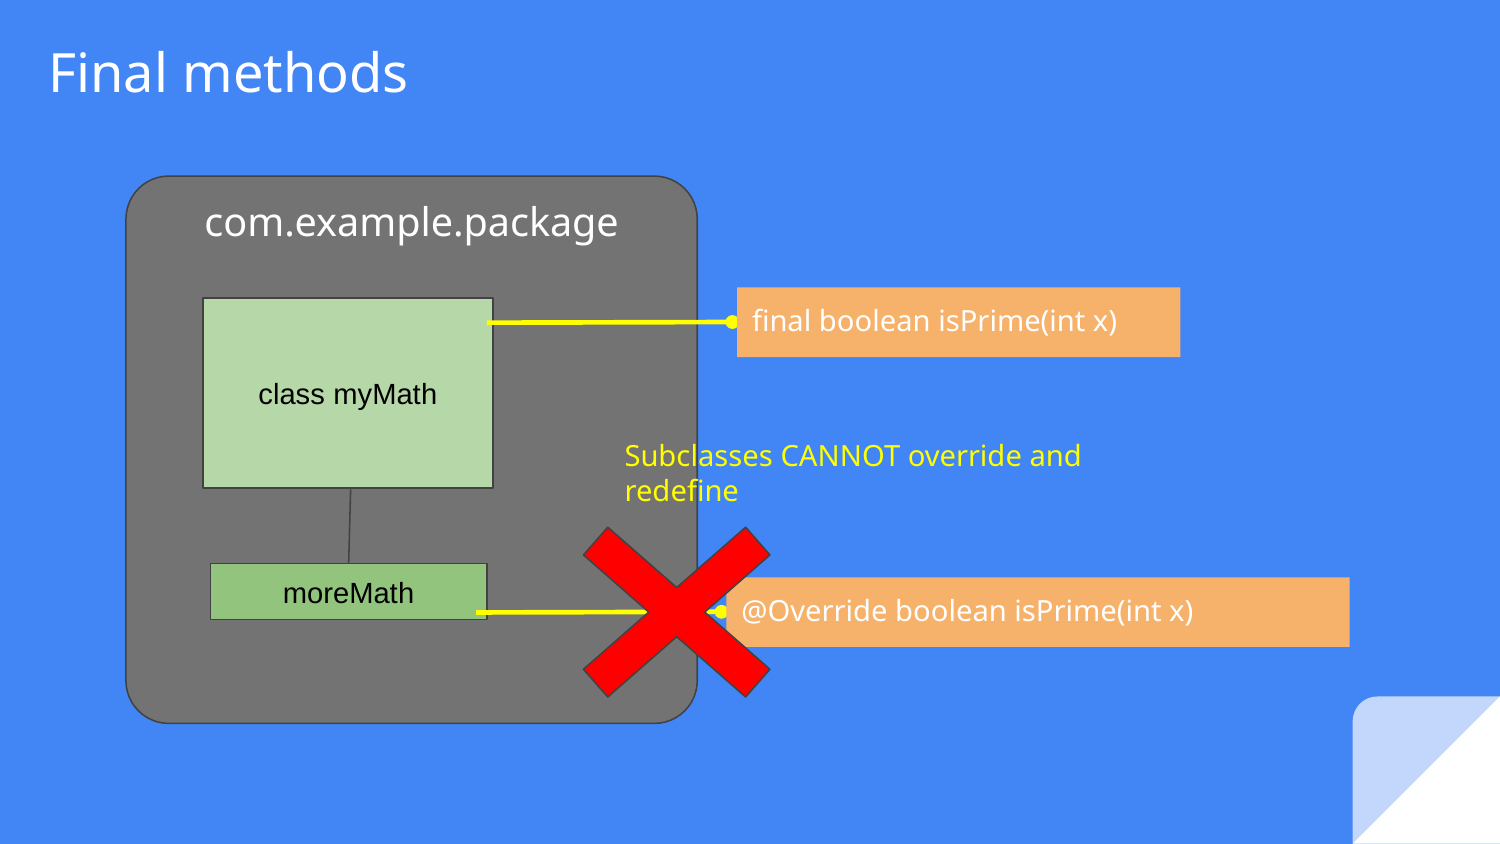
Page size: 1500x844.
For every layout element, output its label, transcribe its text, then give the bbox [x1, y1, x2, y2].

text_box com.example.package [133, 185, 690, 256]
text_box [125, 195, 698, 724]
text_box [583, 656, 655, 698]
text_box [142, 176, 681, 185]
text_box class myMath [202, 298, 493, 488]
title Final methods [33, 36, 1452, 119]
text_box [486, 287, 1181, 358]
text_box Subclasses CANNOT override and redefine [609, 421, 1196, 485]
text_box [698, 656, 770, 698]
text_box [210, 489, 1350, 648]
